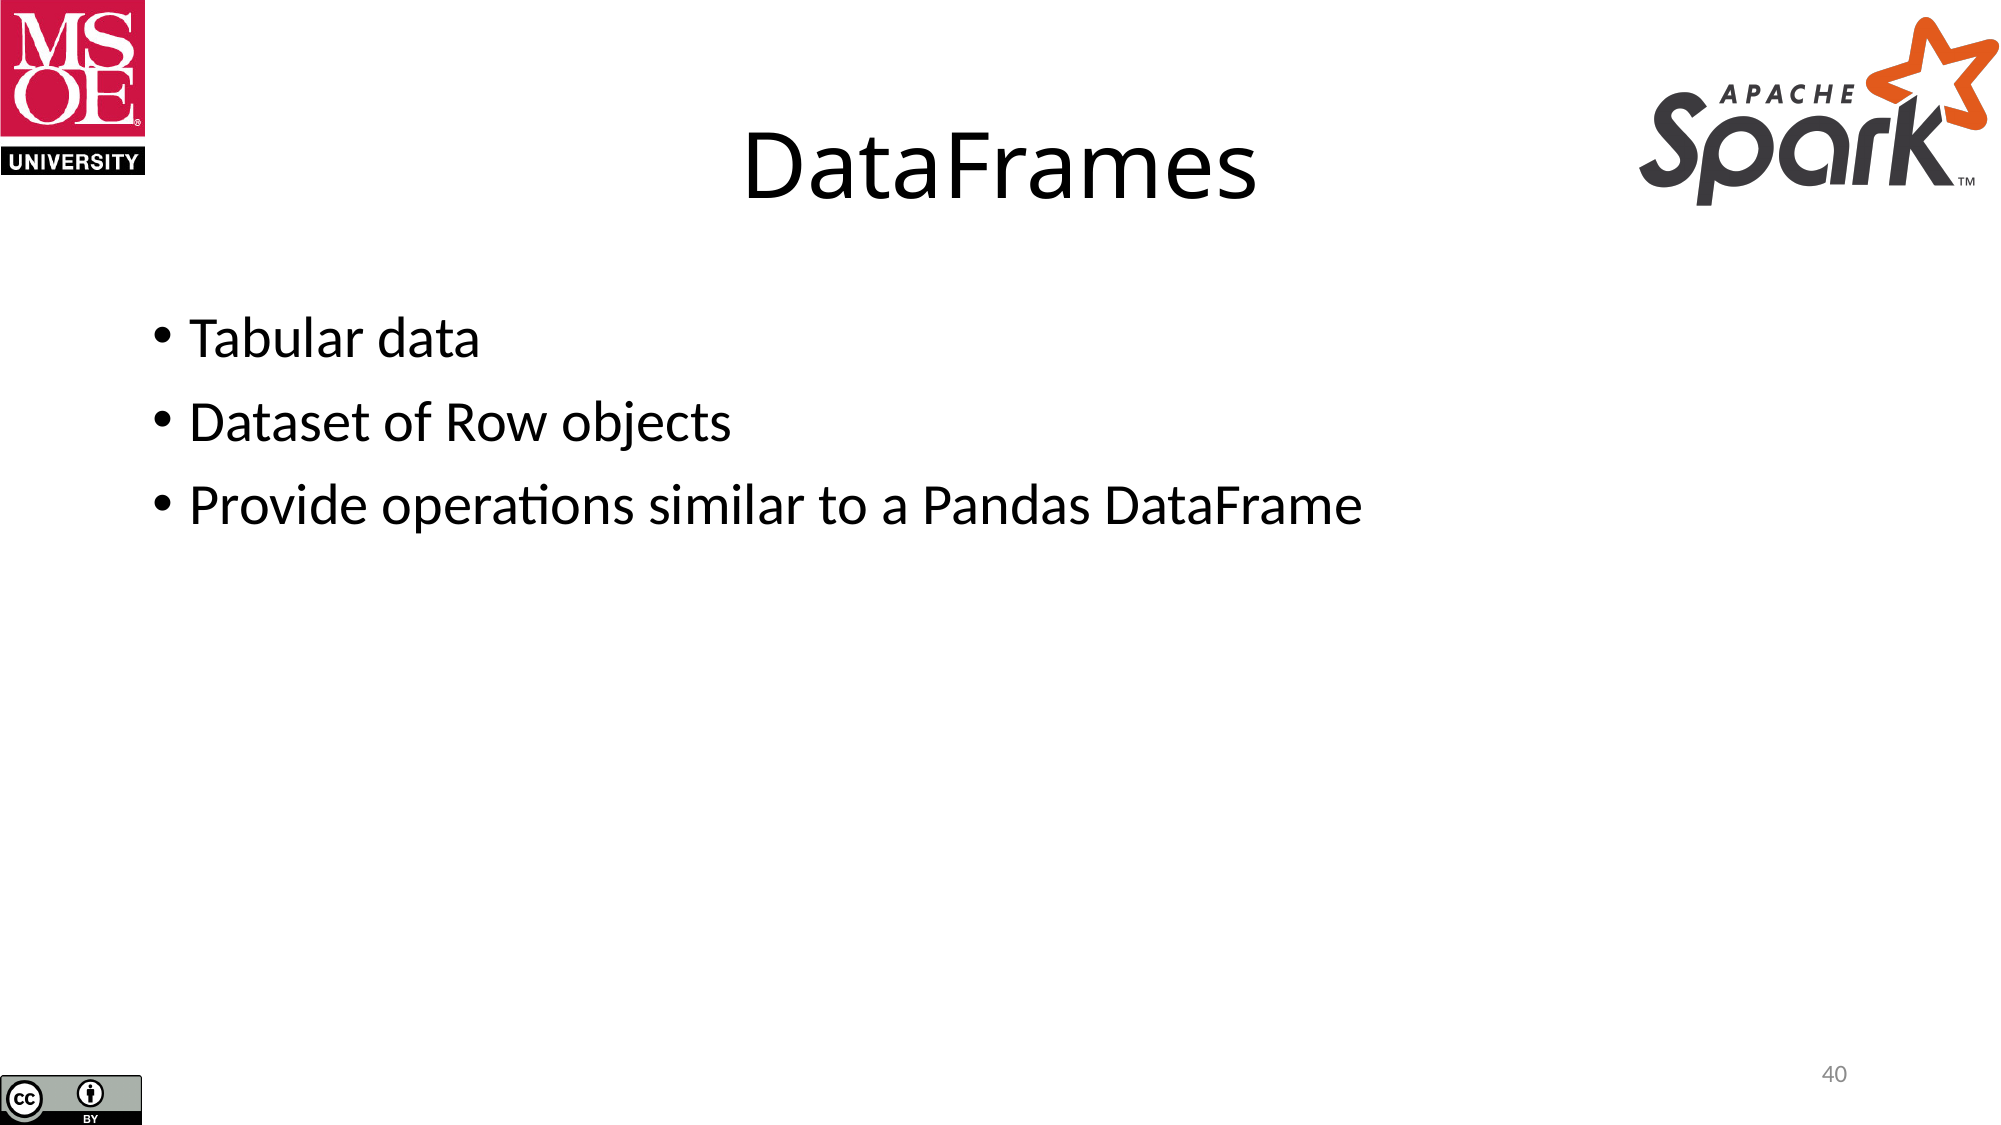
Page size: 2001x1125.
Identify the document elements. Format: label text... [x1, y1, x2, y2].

title DataFrames [137, 59, 1863, 278]
slide_number 40 [1412, 1042, 1863, 1103]
list Tabular data Dataset of Row objects Provide operations similar to a Pandas DataFrame [137, 299, 1863, 1014]
picture [1638, 17, 2000, 206]
picture [0, 1075, 142, 1125]
picture [0, 0, 145, 175]
